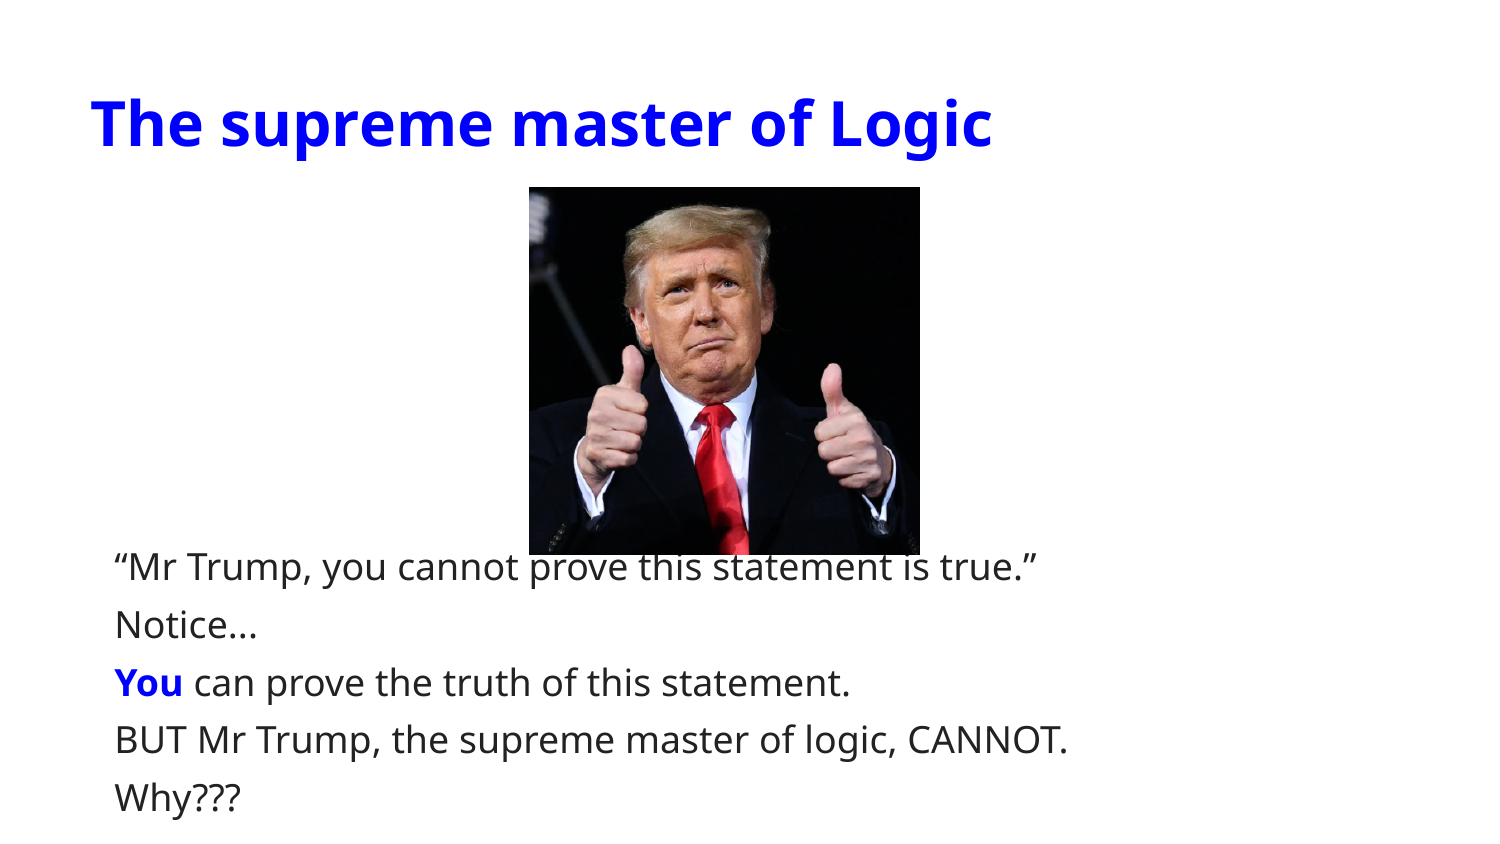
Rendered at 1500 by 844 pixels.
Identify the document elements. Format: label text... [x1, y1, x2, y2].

list “Mr Trump, you cannot prove this statement is true.” Notice... You can prove the truth of this statement. BUT Mr Trump, the supreme master of logic, CANNOT. Why??? [99, 528, 1401, 844]
title The supreme master of Logic [75, 33, 1425, 175]
picture [529, 187, 920, 555]
